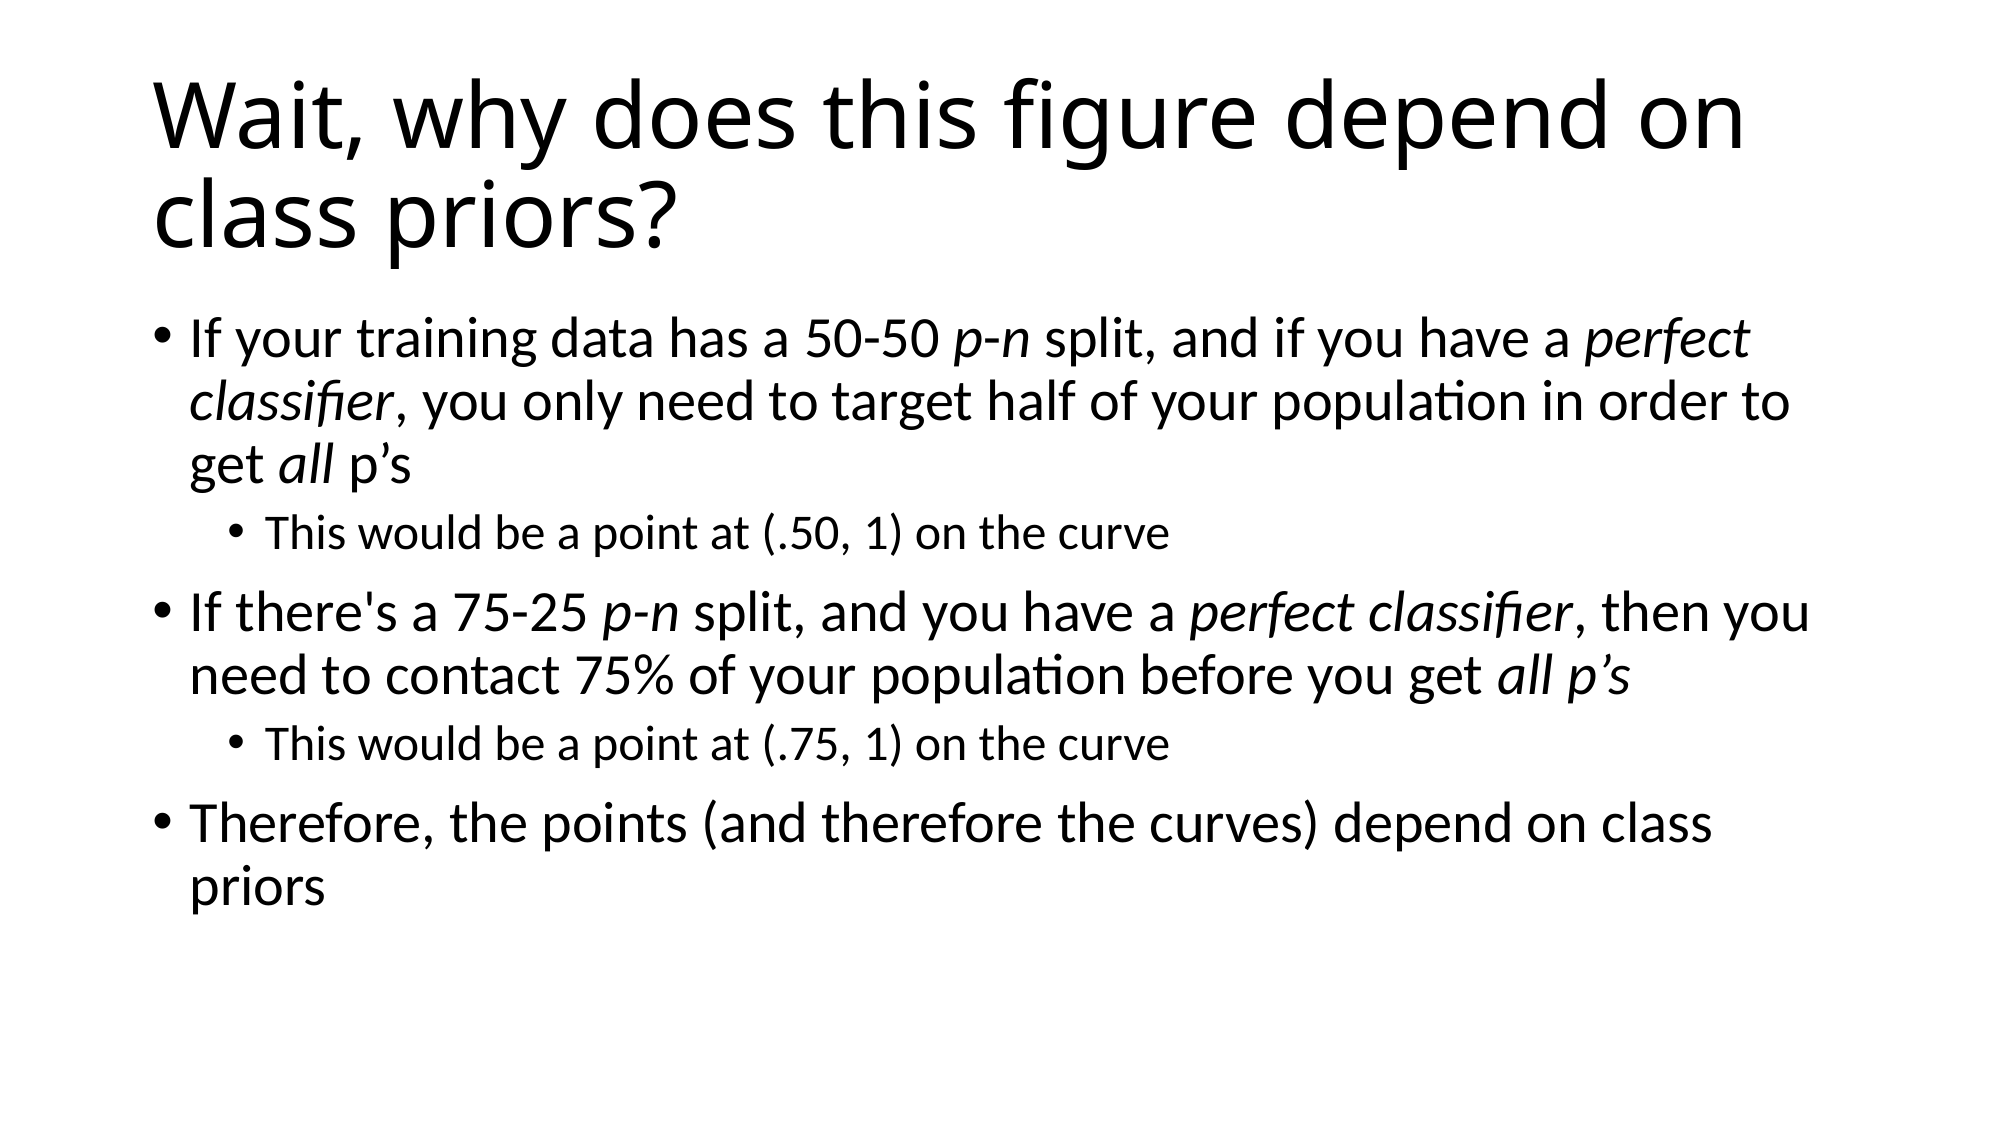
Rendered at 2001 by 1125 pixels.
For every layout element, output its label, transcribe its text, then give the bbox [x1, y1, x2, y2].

title Wait, why does this figure depend on class priors? [137, 59, 1863, 278]
list If your training data has a 50-50 p-n split, and if you have a perfect classifier, you only need to target half of your population in order to get all p’s This would be a point at (.50, 1) on the curve If there's a 75-25 p-n split, and you have a perfect classifier, then you need to contact 75% of your population before you get all p’s This would be a point at (.75, 1) on the curve Therefore, the points (and therefore the curves) depend on class priors [137, 299, 1863, 1014]
